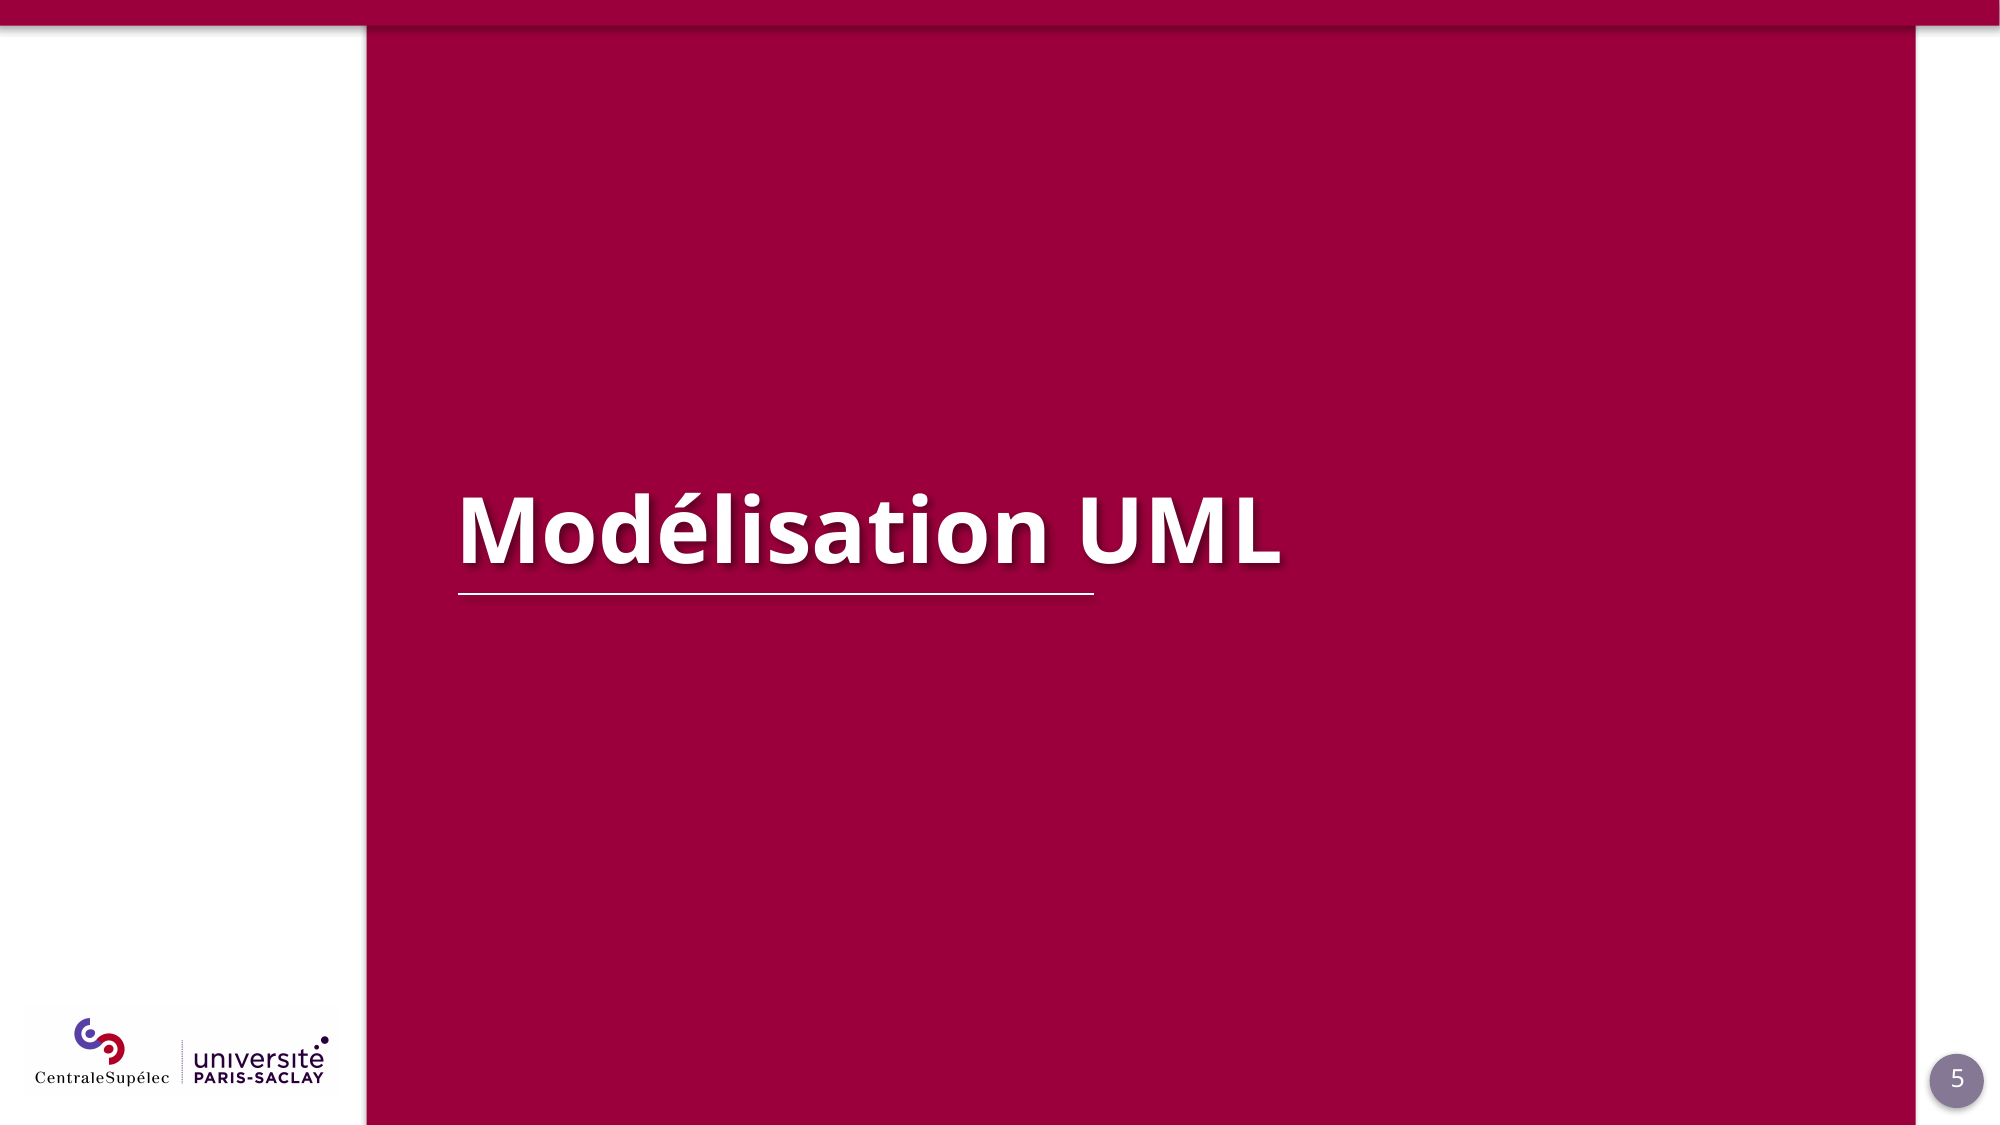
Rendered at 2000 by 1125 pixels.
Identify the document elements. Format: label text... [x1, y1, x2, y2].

slide_number 5 [1918, 1049, 1998, 1110]
text_box Modélisation UML [440, 464, 1462, 590]
picture [25, 1003, 348, 1097]
text_box [366, 37, 1916, 1125]
text_box [0, 0, 2000, 26]
